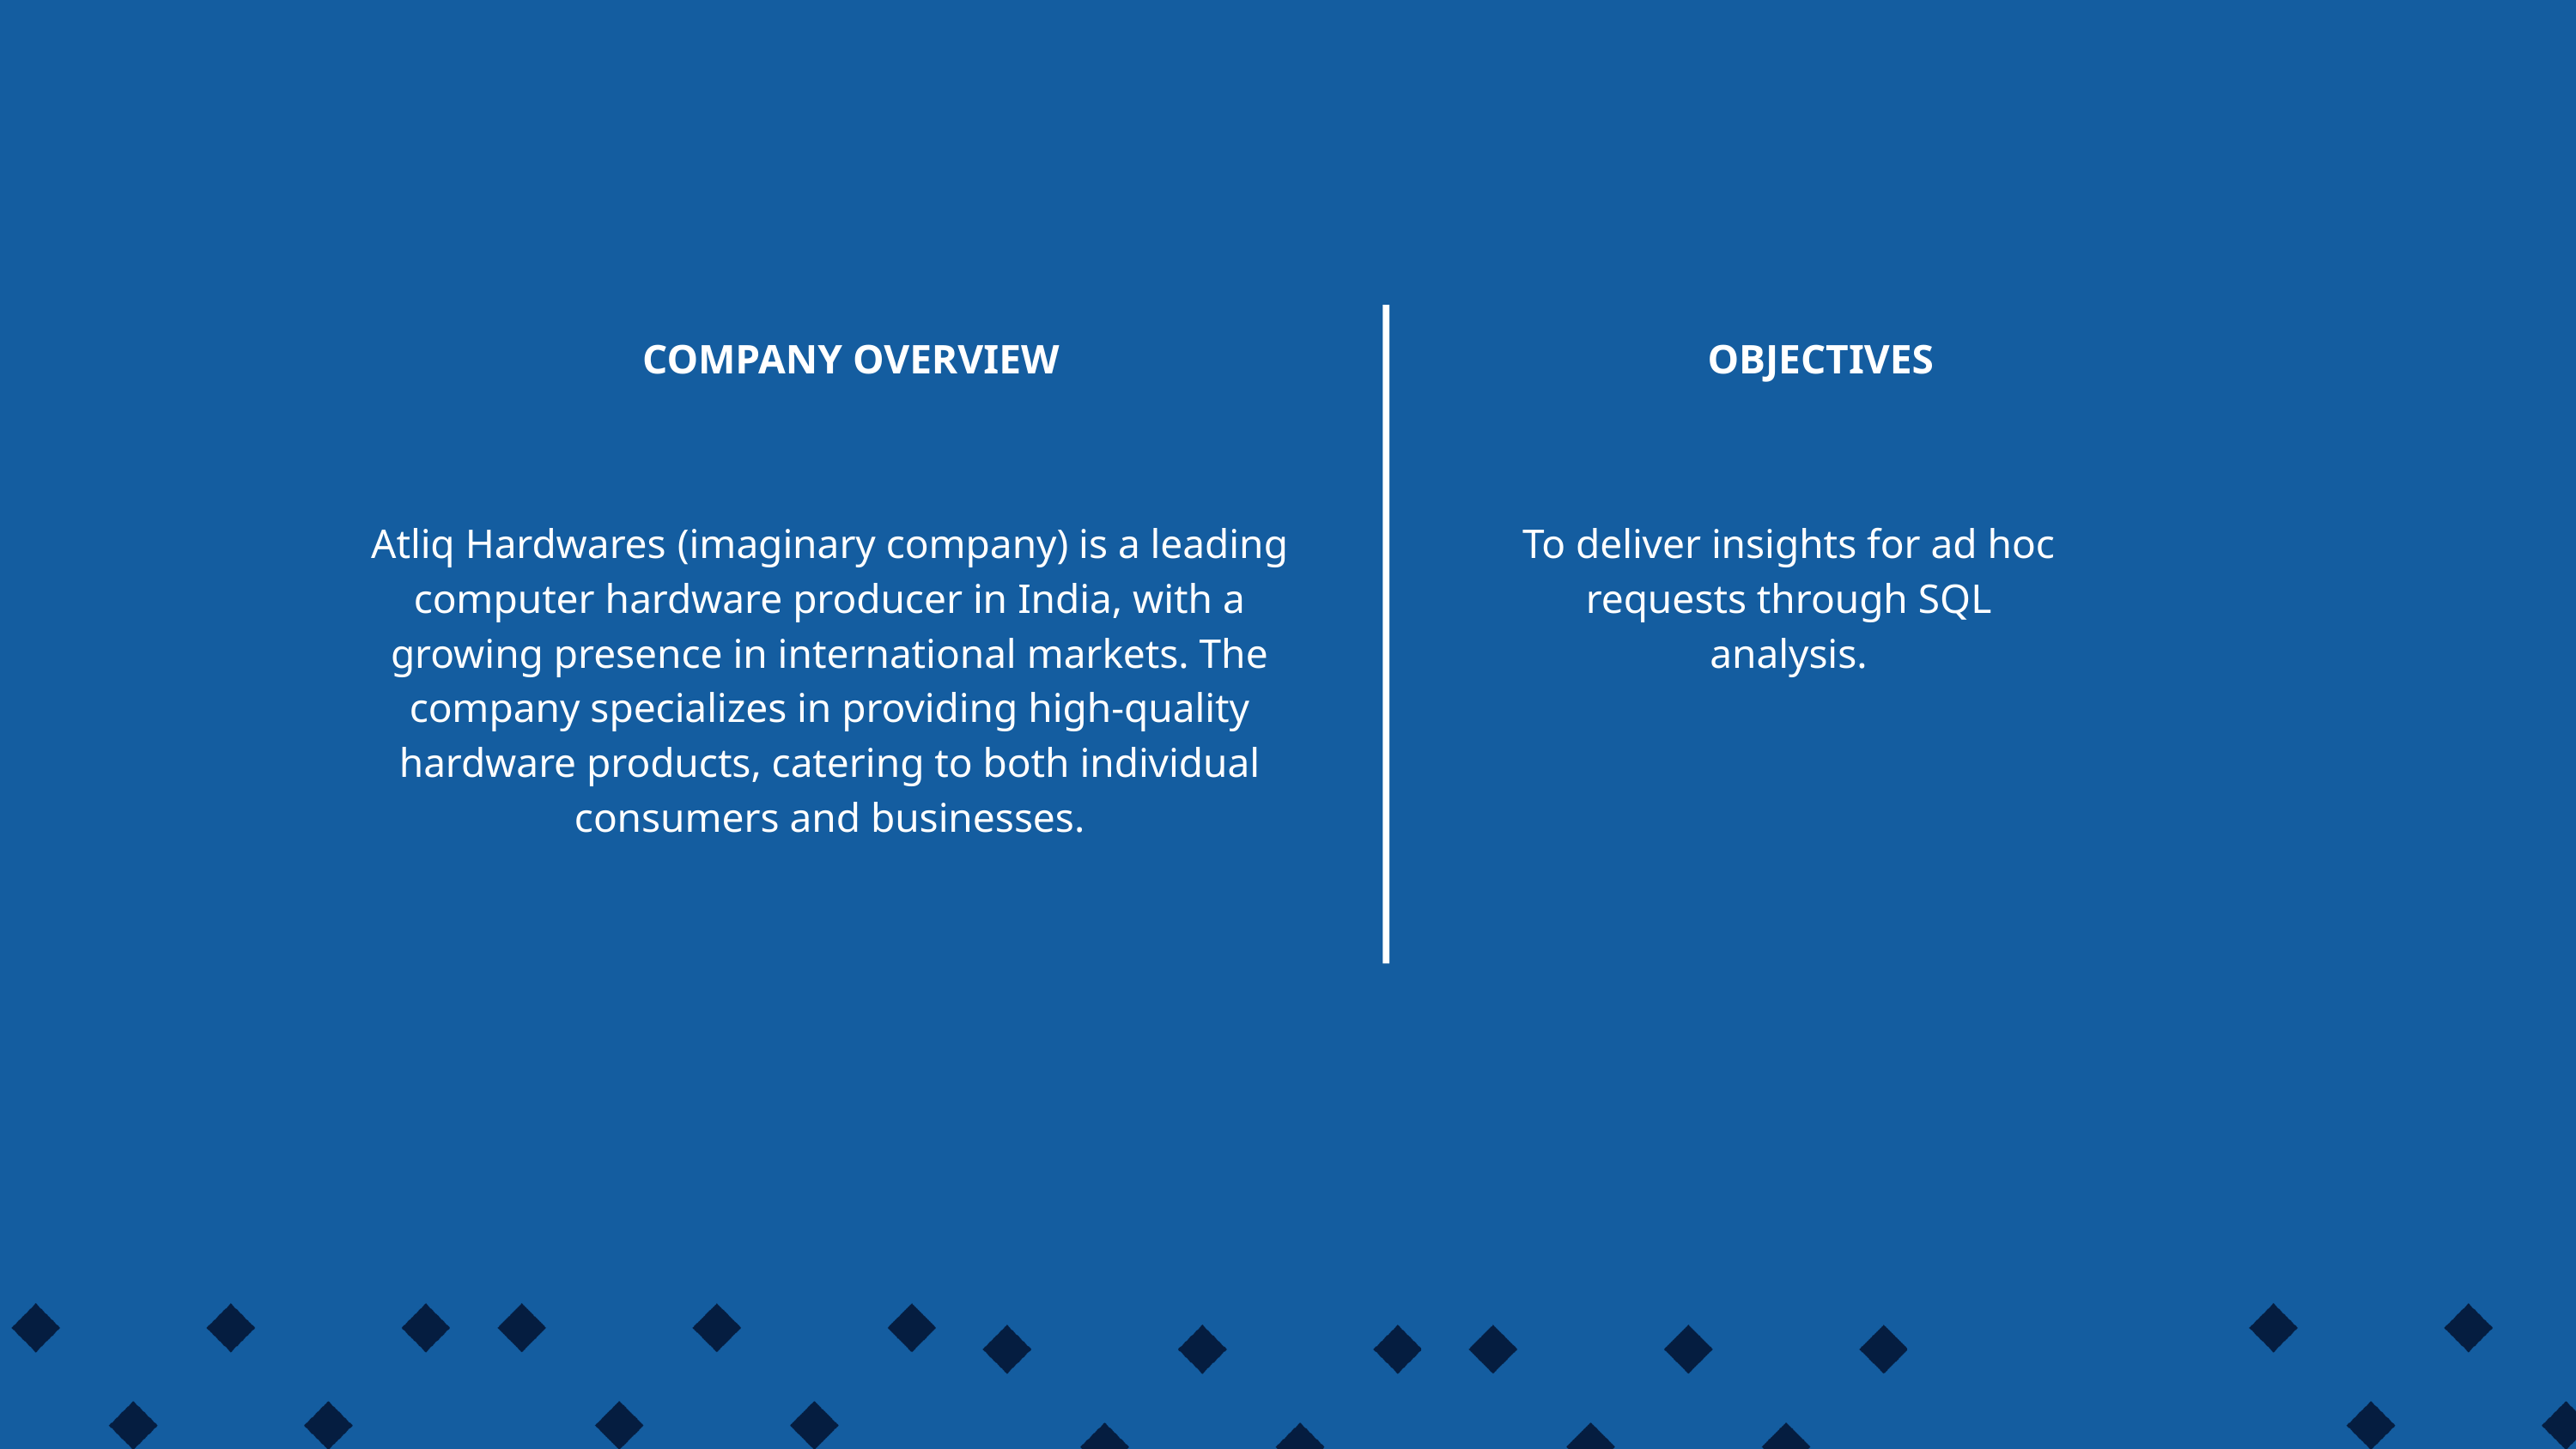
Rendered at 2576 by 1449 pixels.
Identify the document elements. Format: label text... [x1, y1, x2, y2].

text_box COMPANY OVERVIEW [567, 327, 1135, 437]
text_box Atliq Hardwares (imaginary company) is a leading computer hardware producer in India, with a growing presence in international markets. The company specializes in providing high-quality hardware products, catering to both individual consumers and businesses. [343, 512, 1316, 840]
text_box OBJECTIVES [1536, 327, 2105, 437]
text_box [2248, 1303, 2576, 1449]
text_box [11, 1303, 1908, 1449]
text_box To deliver insights for ad hoc requests through SQL analysis. [1504, 512, 2073, 731]
